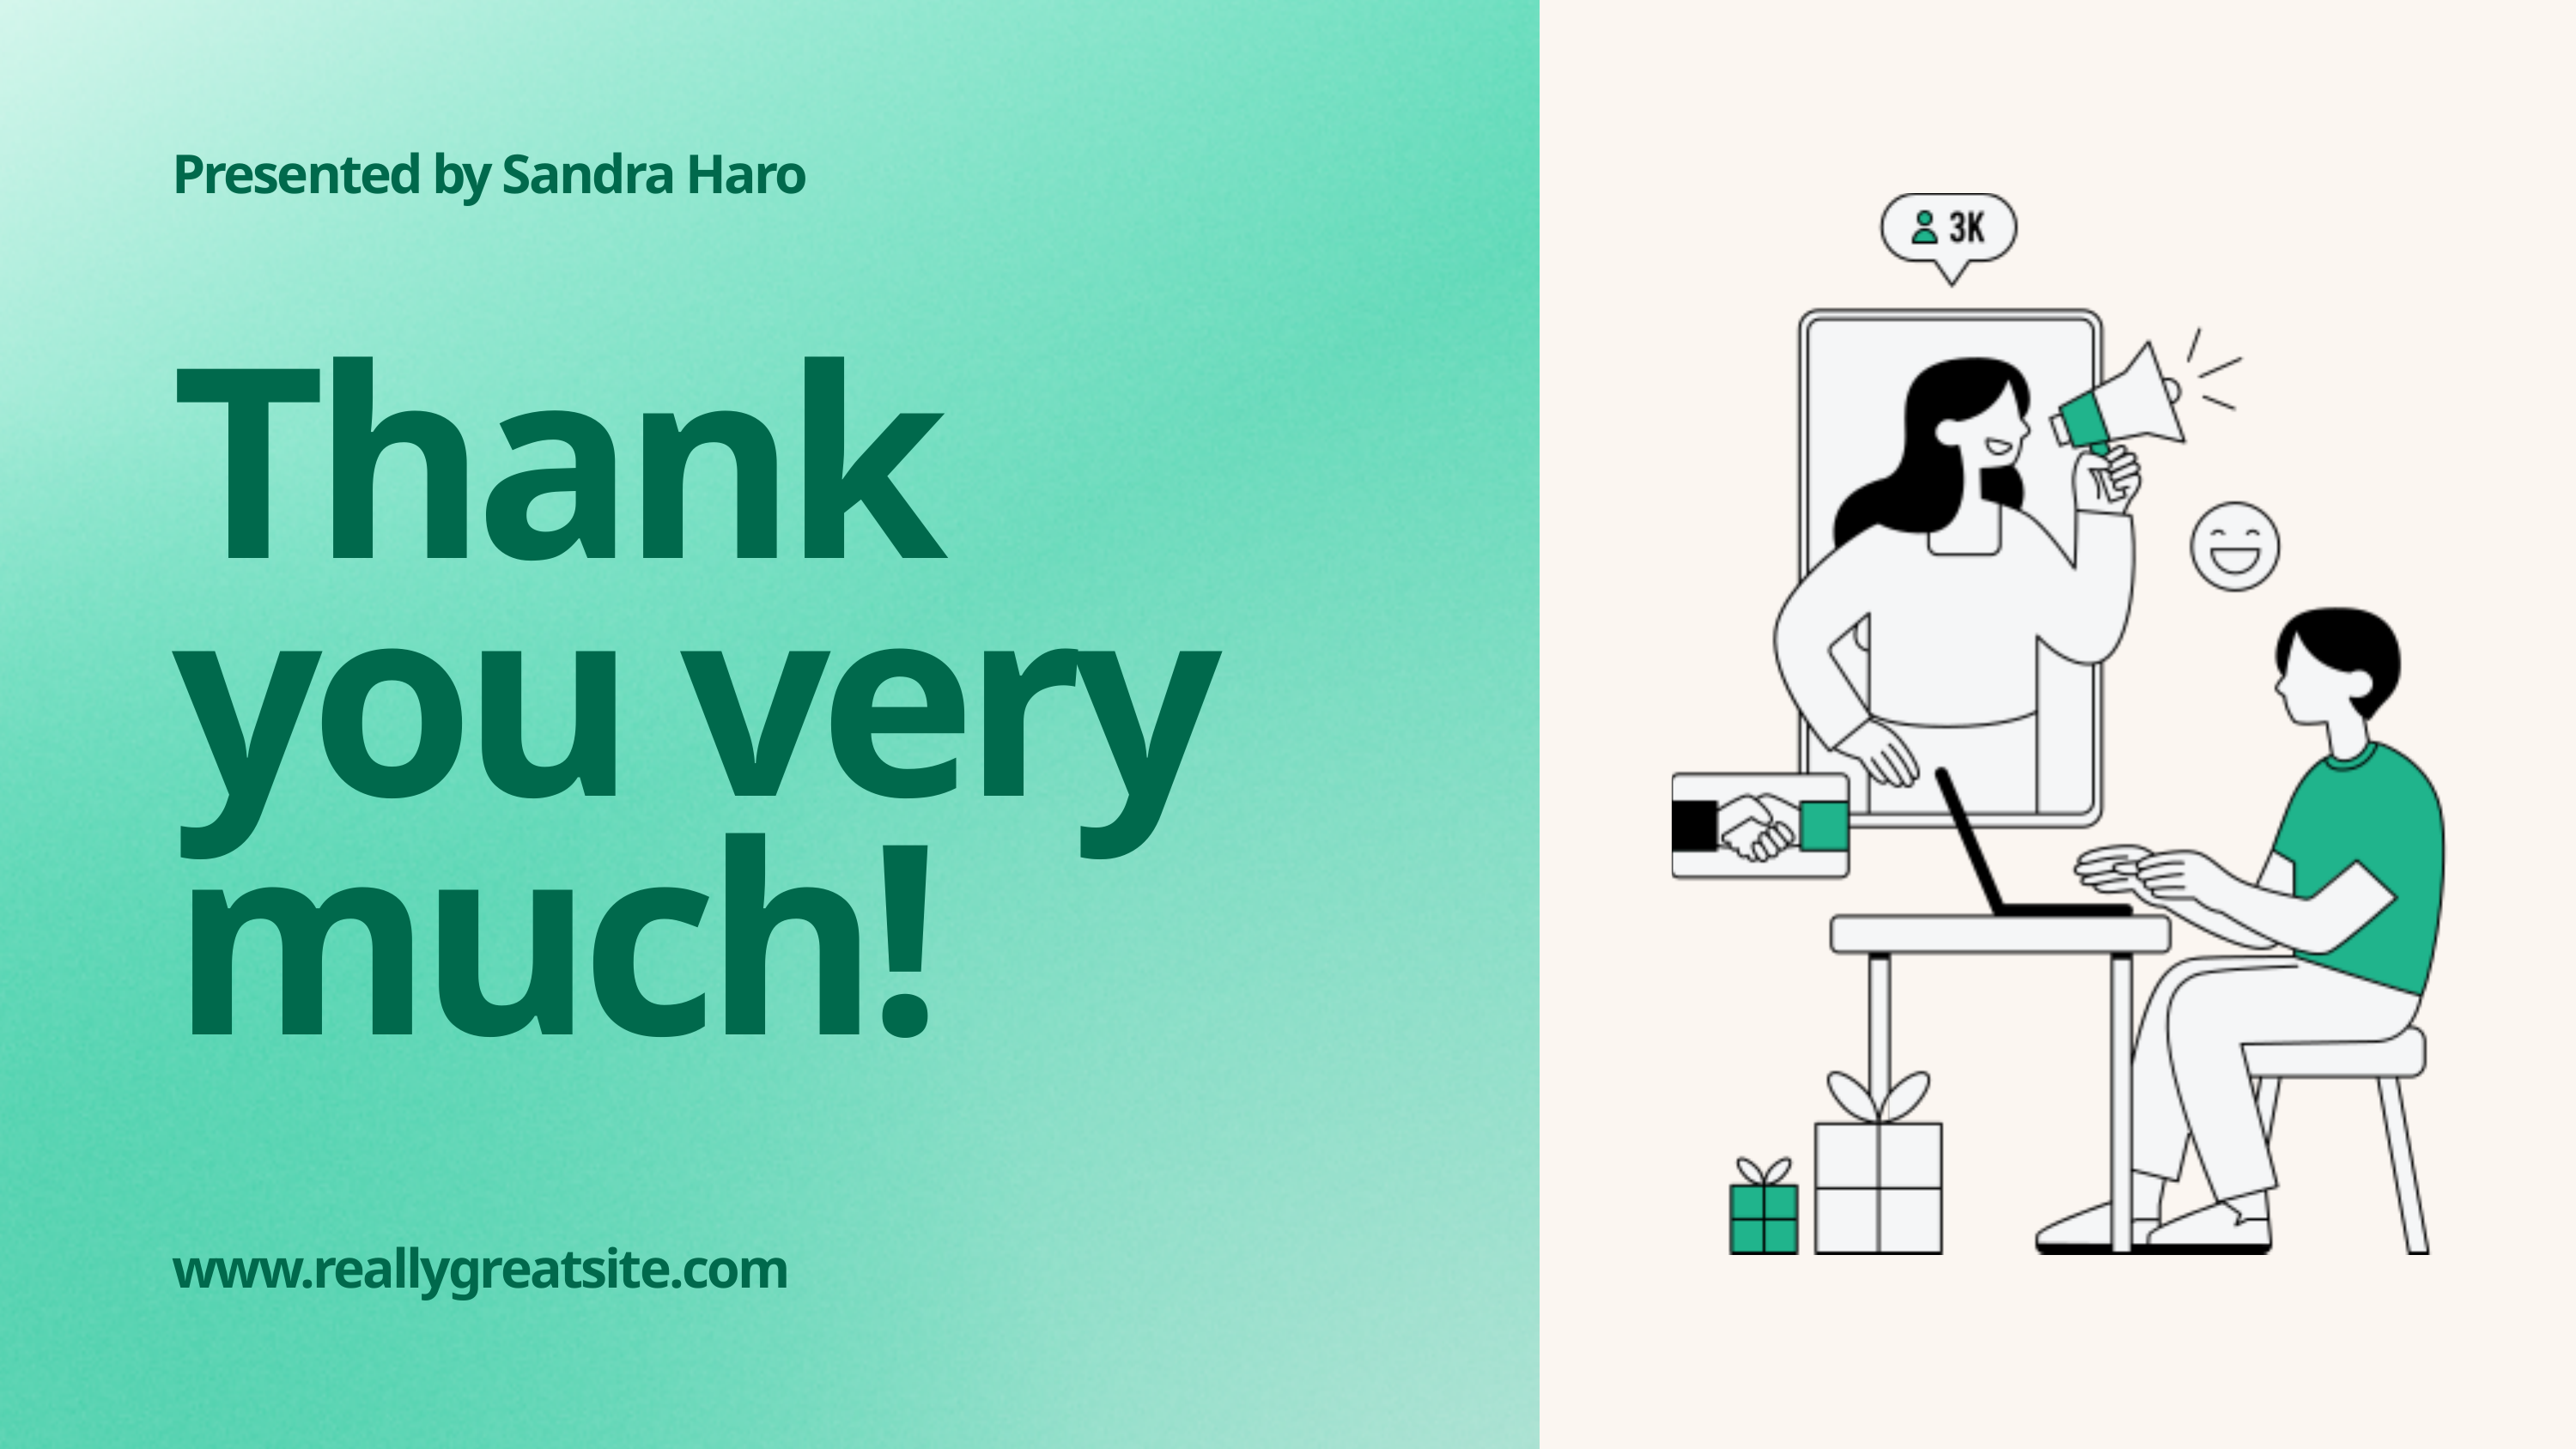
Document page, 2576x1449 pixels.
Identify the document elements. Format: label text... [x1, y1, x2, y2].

text_box Thank you very much! [171, 373, 1319, 1088]
text_box Presented by Sandra Haro [172, 155, 1465, 204]
text_box [0, 0, 1540, 1449]
text_box [1671, 193, 2456, 1255]
text_box www.reallygreatsite.com [172, 1250, 1465, 1299]
